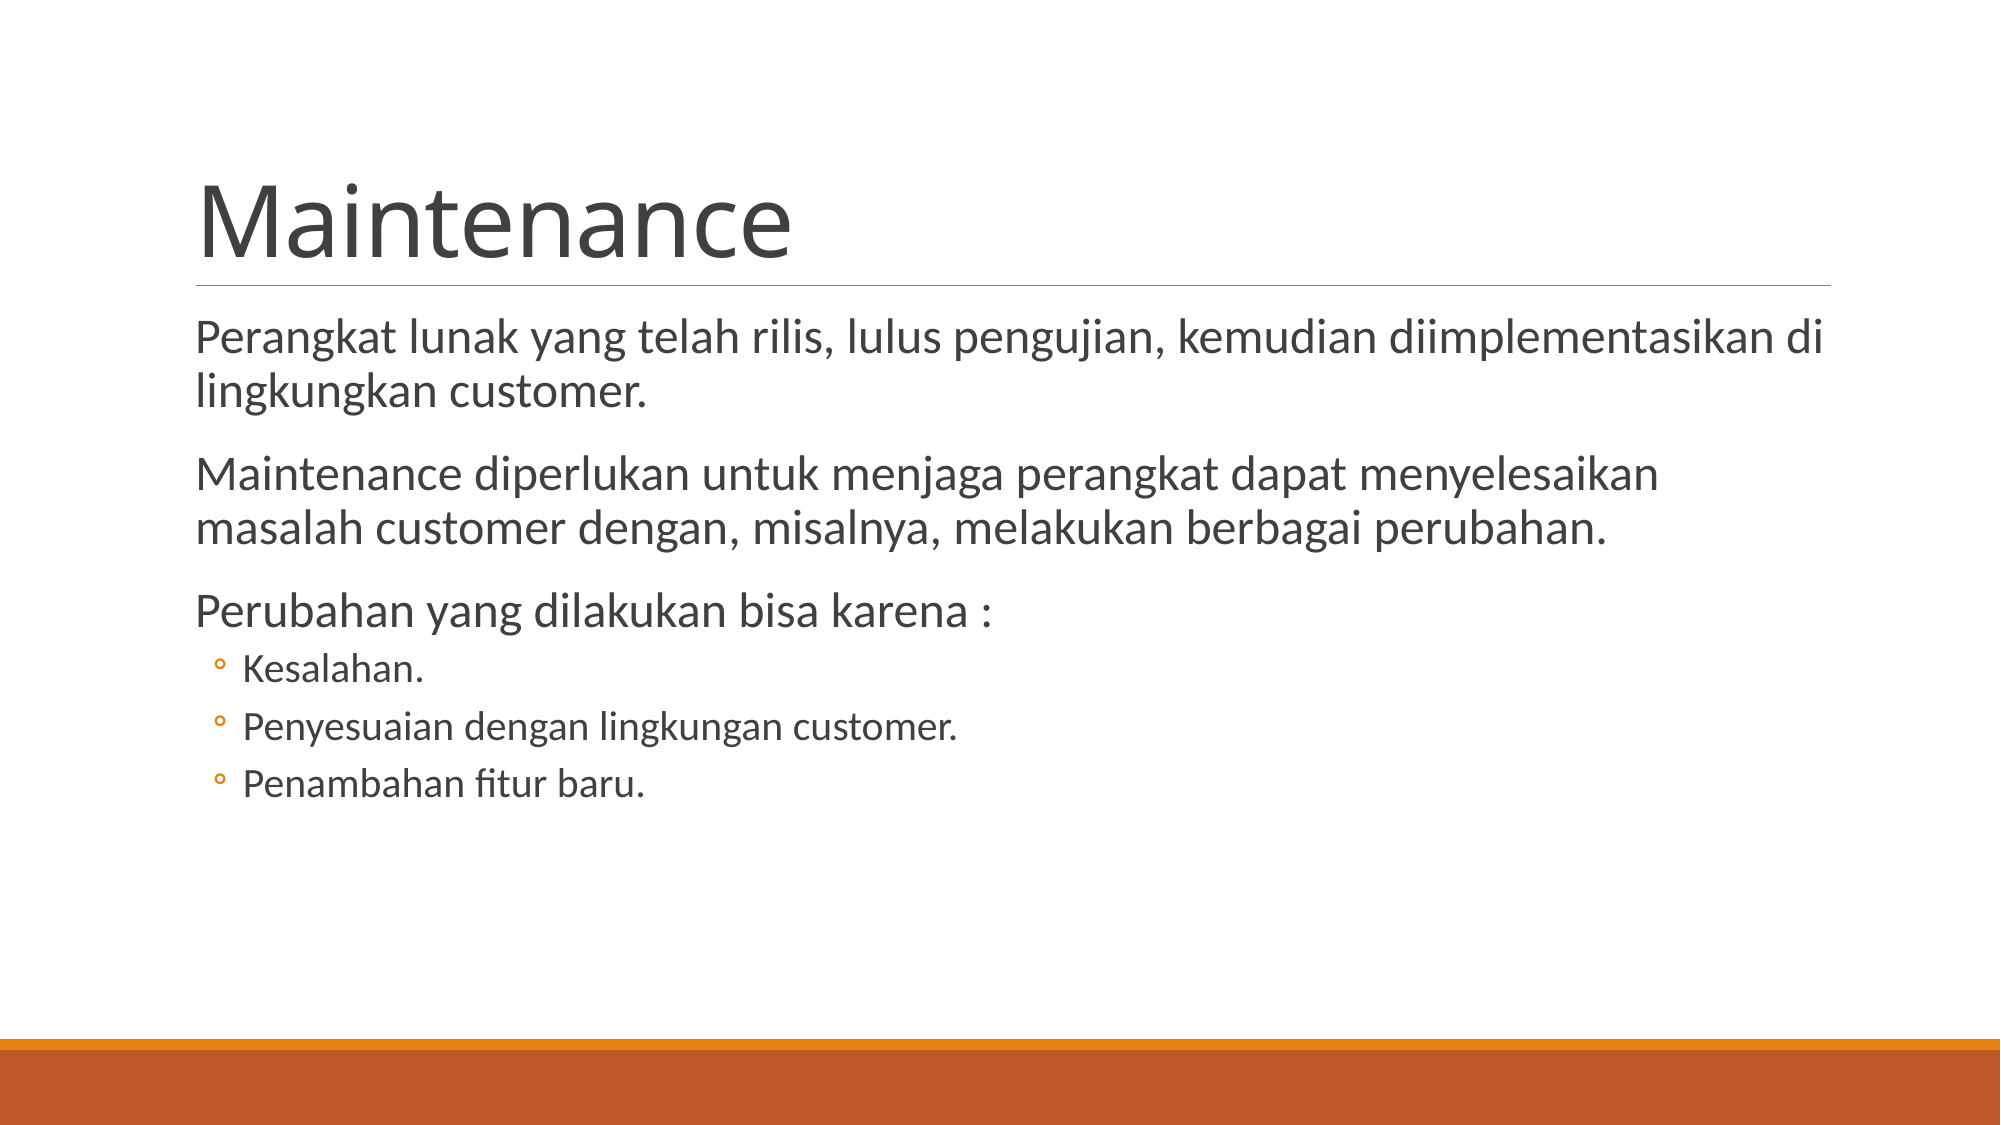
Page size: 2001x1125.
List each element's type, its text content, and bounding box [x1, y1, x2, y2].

title Maintenance [180, 47, 1830, 285]
list Perangkat lunak yang telah rilis, lulus pengujian, kemudian diimplementasikan di lingkungkan customer. Maintenance diperlukan untuk menjaga perangkat dapat menyelesaikan masalah customer dengan, misalnya, melakukan berbagai perubahan. Perubahan yang dilakukan bisa karena : Kesalahan. Penyesuaian dengan lingkungan customer. Penambahan fitur baru. [180, 302, 1830, 963]
